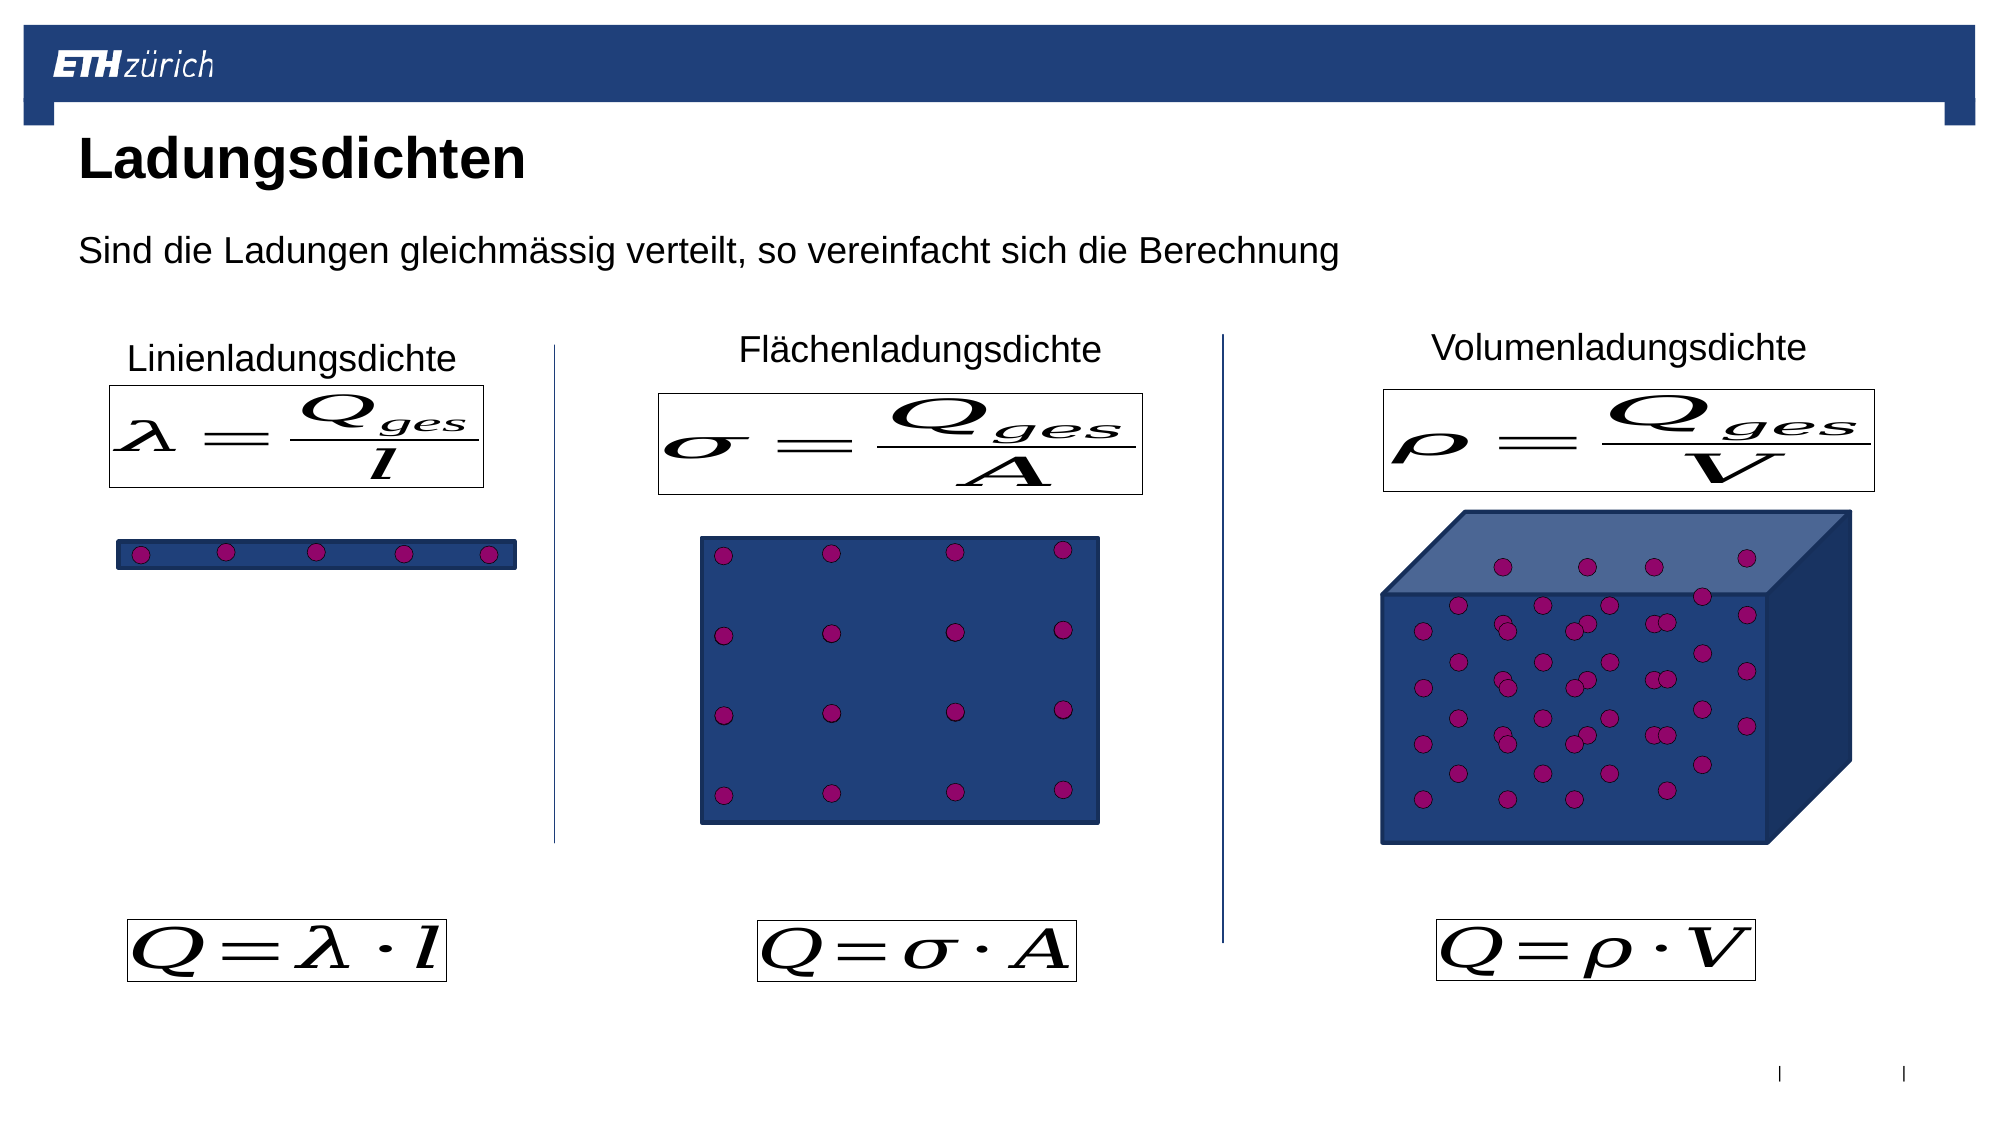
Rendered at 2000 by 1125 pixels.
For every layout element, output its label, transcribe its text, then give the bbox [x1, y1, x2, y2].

text_box [1531, 707, 1555, 730]
text_box [1412, 620, 1435, 643]
text_box [1563, 733, 1586, 756]
text_box Flächenladungsdichte [723, 317, 1118, 378]
text_box Linienladungsdichte [112, 326, 472, 387]
text_box [820, 782, 843, 805]
text_box [1447, 594, 1470, 617]
text_box [1496, 620, 1519, 643]
text_box [1412, 788, 1435, 811]
text_box [1598, 594, 1621, 617]
text_box [712, 625, 736, 647]
text_box [1447, 651, 1470, 674]
text_box [1598, 762, 1621, 785]
text_box [1052, 619, 1075, 641]
text_box [1492, 613, 1515, 632]
text_box [1531, 762, 1555, 785]
text_box [1532, 651, 1555, 674]
text_box [1598, 651, 1622, 674]
text_box [1643, 613, 1661, 635]
text_box [1531, 594, 1555, 617]
text_box [1598, 707, 1621, 730]
text_box [214, 541, 238, 564]
text_box [1563, 620, 1586, 643]
text_box [392, 543, 416, 566]
text_box [116, 539, 517, 570]
text_box [1491, 556, 1515, 579]
text_box [1447, 707, 1470, 730]
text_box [1389, 514, 1843, 592]
text_box [1691, 642, 1714, 665]
text_box [1496, 788, 1519, 811]
text_box [1691, 698, 1714, 721]
text_box [944, 621, 967, 644]
text_box [943, 541, 967, 564]
text_box [944, 781, 967, 804]
text_box [1577, 669, 1599, 692]
text_box [1656, 724, 1679, 747]
text_box [305, 541, 328, 564]
text_box [1576, 724, 1599, 747]
text_box [1496, 733, 1519, 756]
text_box Sind die Ladungen gleichmässig verteilt, so vereinfacht sich die Berechnung [54, 228, 1630, 289]
text_box [1052, 698, 1075, 721]
text_box [1496, 677, 1520, 700]
text_box [1563, 788, 1586, 811]
text_box [1412, 733, 1435, 756]
text_box [712, 545, 735, 567]
text_box [712, 704, 736, 727]
text_box [712, 784, 736, 807]
text_box [1735, 660, 1759, 683]
text_box [1643, 669, 1661, 692]
text_box [1656, 779, 1679, 802]
text_box [944, 701, 967, 723]
text_box [1380, 509, 1853, 845]
text_box [1643, 556, 1666, 579]
text_box [1491, 724, 1515, 744]
text_box [1052, 778, 1075, 801]
text_box [1656, 611, 1679, 634]
text_box [820, 702, 843, 725]
text_box [1412, 677, 1435, 700]
text_box [1447, 762, 1470, 785]
text_box [1735, 715, 1759, 738]
text_box [1735, 547, 1759, 570]
text_box [1736, 604, 1759, 627]
text_box [1691, 585, 1714, 608]
text_box Volumenladungsdichte [1416, 315, 1822, 376]
text_box [1577, 613, 1599, 635]
text_box [820, 622, 843, 645]
text_box [1051, 539, 1075, 561]
text_box [1576, 556, 1599, 579]
text_box [820, 542, 843, 565]
text_box [477, 543, 501, 566]
text_box [700, 536, 1100, 825]
text_box [1563, 677, 1586, 700]
text_box [1643, 724, 1660, 747]
text_box [1656, 668, 1679, 691]
text_box Ladungsdichten [54, 102, 1630, 198]
text_box [1491, 669, 1514, 690]
text_box [1691, 753, 1714, 776]
text_box [129, 544, 153, 567]
